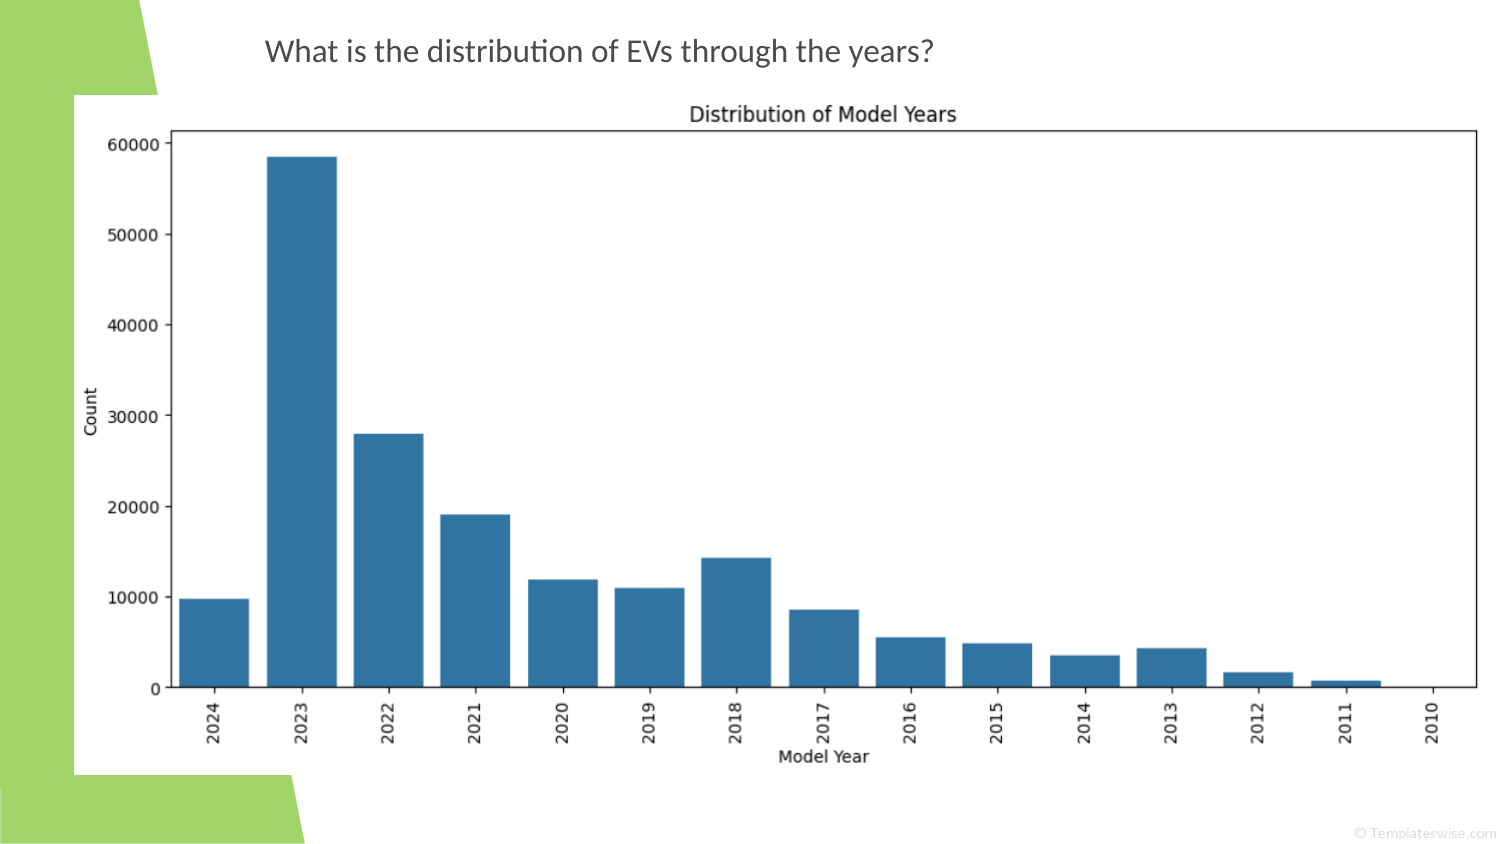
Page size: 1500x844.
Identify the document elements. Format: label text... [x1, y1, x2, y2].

list What is the distribution of EVs through the years? [249, 21, 1488, 96]
picture [74, 0, 1500, 844]
